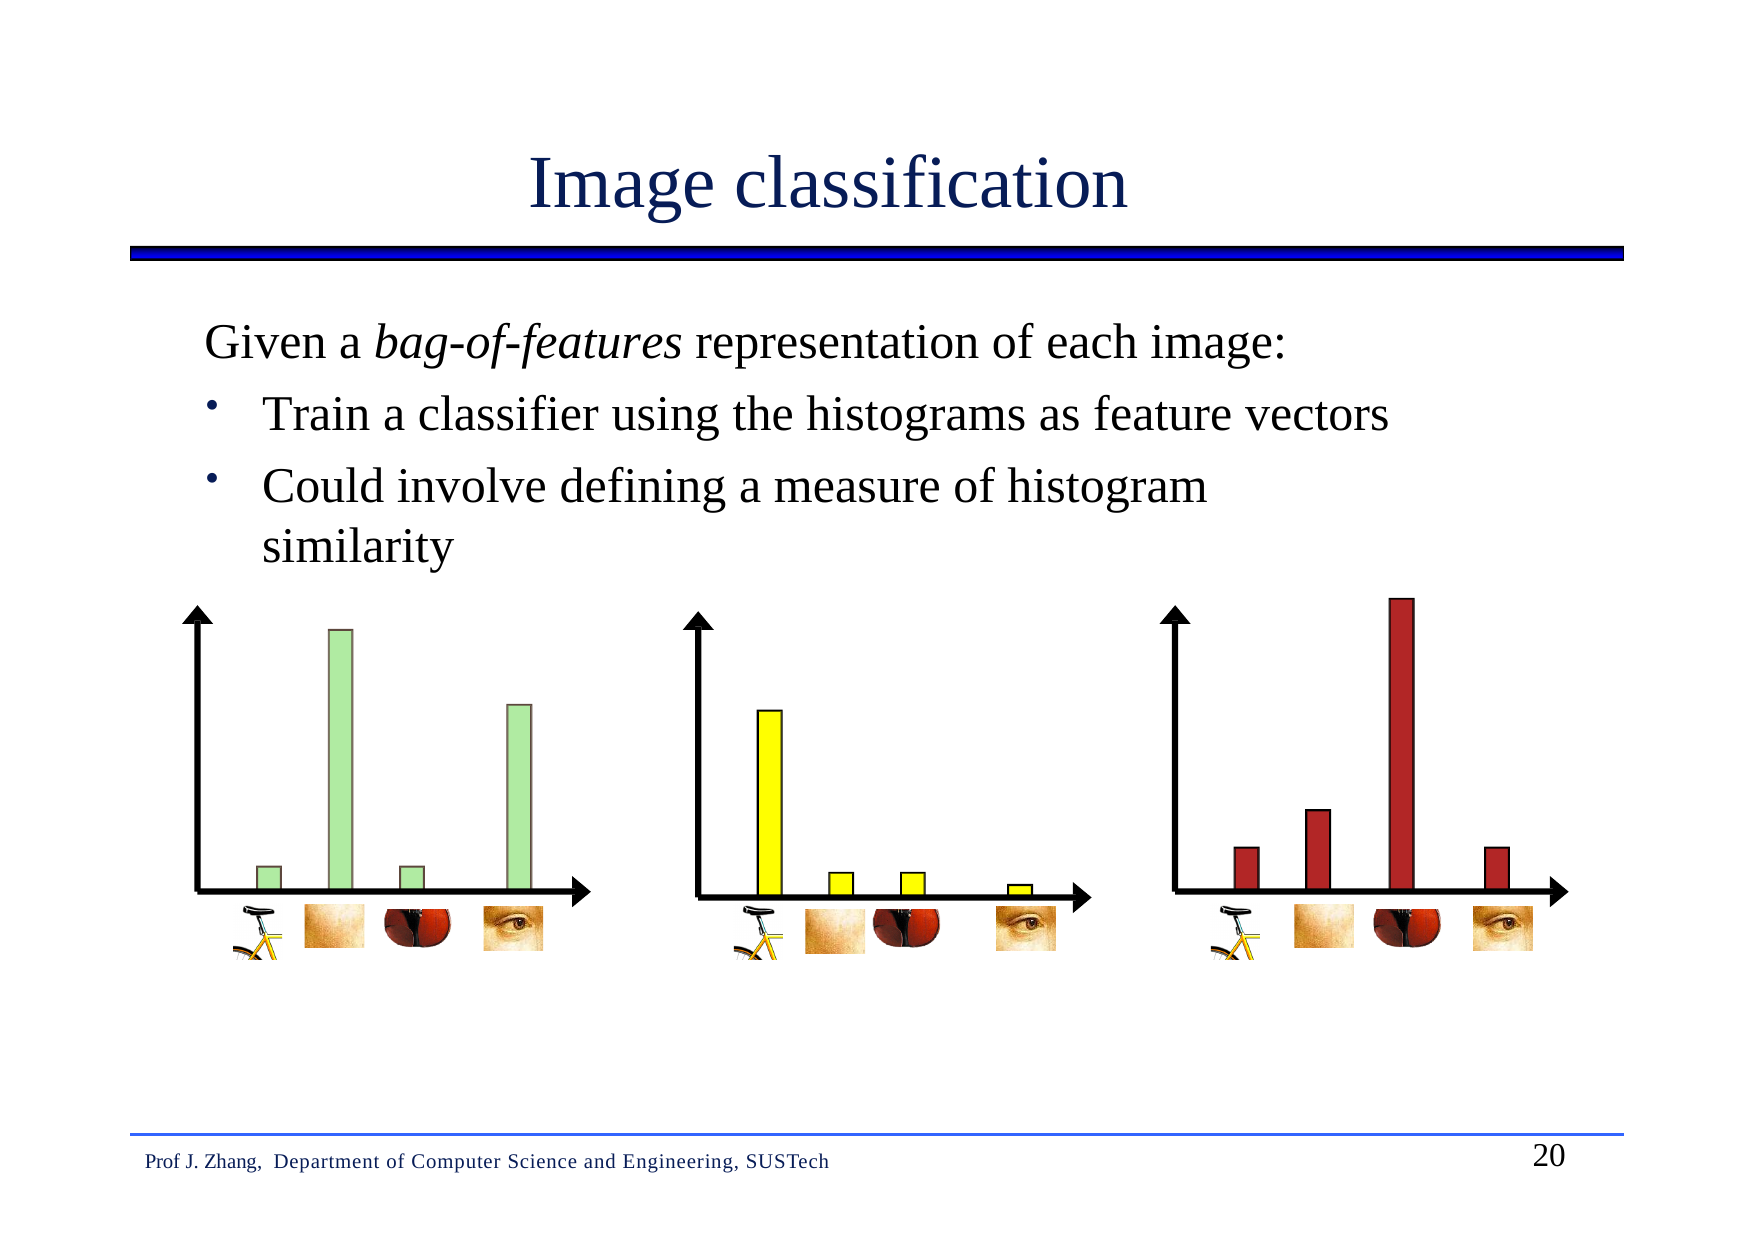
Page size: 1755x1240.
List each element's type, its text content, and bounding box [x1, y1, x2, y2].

text_box [759, 712, 780, 894]
text_box [509, 706, 530, 888]
text_box [831, 874, 852, 894]
text_box [483, 906, 544, 951]
text_box [698, 881, 1092, 914]
text_box [1487, 849, 1507, 888]
text_box [1473, 906, 1533, 951]
text_box [1236, 849, 1257, 888]
text_box [682, 611, 714, 898]
text_box [902, 874, 923, 894]
text_box [828, 871, 855, 894]
text_box [327, 628, 354, 888]
text_box [1294, 904, 1354, 948]
text_box [182, 605, 214, 892]
slide_number 20 [1528, 1132, 1571, 1240]
picture [132, 249, 157, 258]
text_box [1308, 812, 1329, 888]
text_box [1305, 809, 1332, 888]
text_box [1007, 883, 1034, 894]
text_box [900, 871, 926, 894]
picture [1597, 249, 1622, 258]
text_box [872, 909, 941, 948]
text_box [1210, 903, 1260, 960]
text_box [1391, 600, 1412, 888]
text_box [733, 903, 783, 960]
text_box [233, 903, 283, 960]
text_box Given a bag-of-features representation of each image: Train a classifier using the histograms as feature vectors Could involve defining a measure of histogram similarity [202, 308, 1412, 573]
text_box [197, 876, 591, 908]
text_box [1010, 887, 1030, 894]
title Image classification [157, 110, 1597, 340]
text_box [1372, 909, 1442, 948]
text_box [1159, 605, 1191, 892]
text_box [1175, 876, 1569, 908]
text_box [399, 865, 425, 888]
text_box [756, 709, 783, 894]
text_box [304, 904, 365, 948]
text_box [383, 909, 452, 948]
text_box [1484, 846, 1510, 888]
text_box [996, 906, 1056, 951]
footer Prof J. Zhang, Department of Computer Science and Engineering, SUSTech [142, 1148, 878, 1240]
text_box [506, 703, 533, 888]
text_box [805, 909, 866, 954]
text_box [1233, 846, 1260, 888]
text_box [1388, 597, 1415, 888]
text_box [402, 868, 422, 888]
text_box [330, 631, 351, 888]
text_box [256, 865, 282, 888]
text_box [259, 868, 279, 888]
